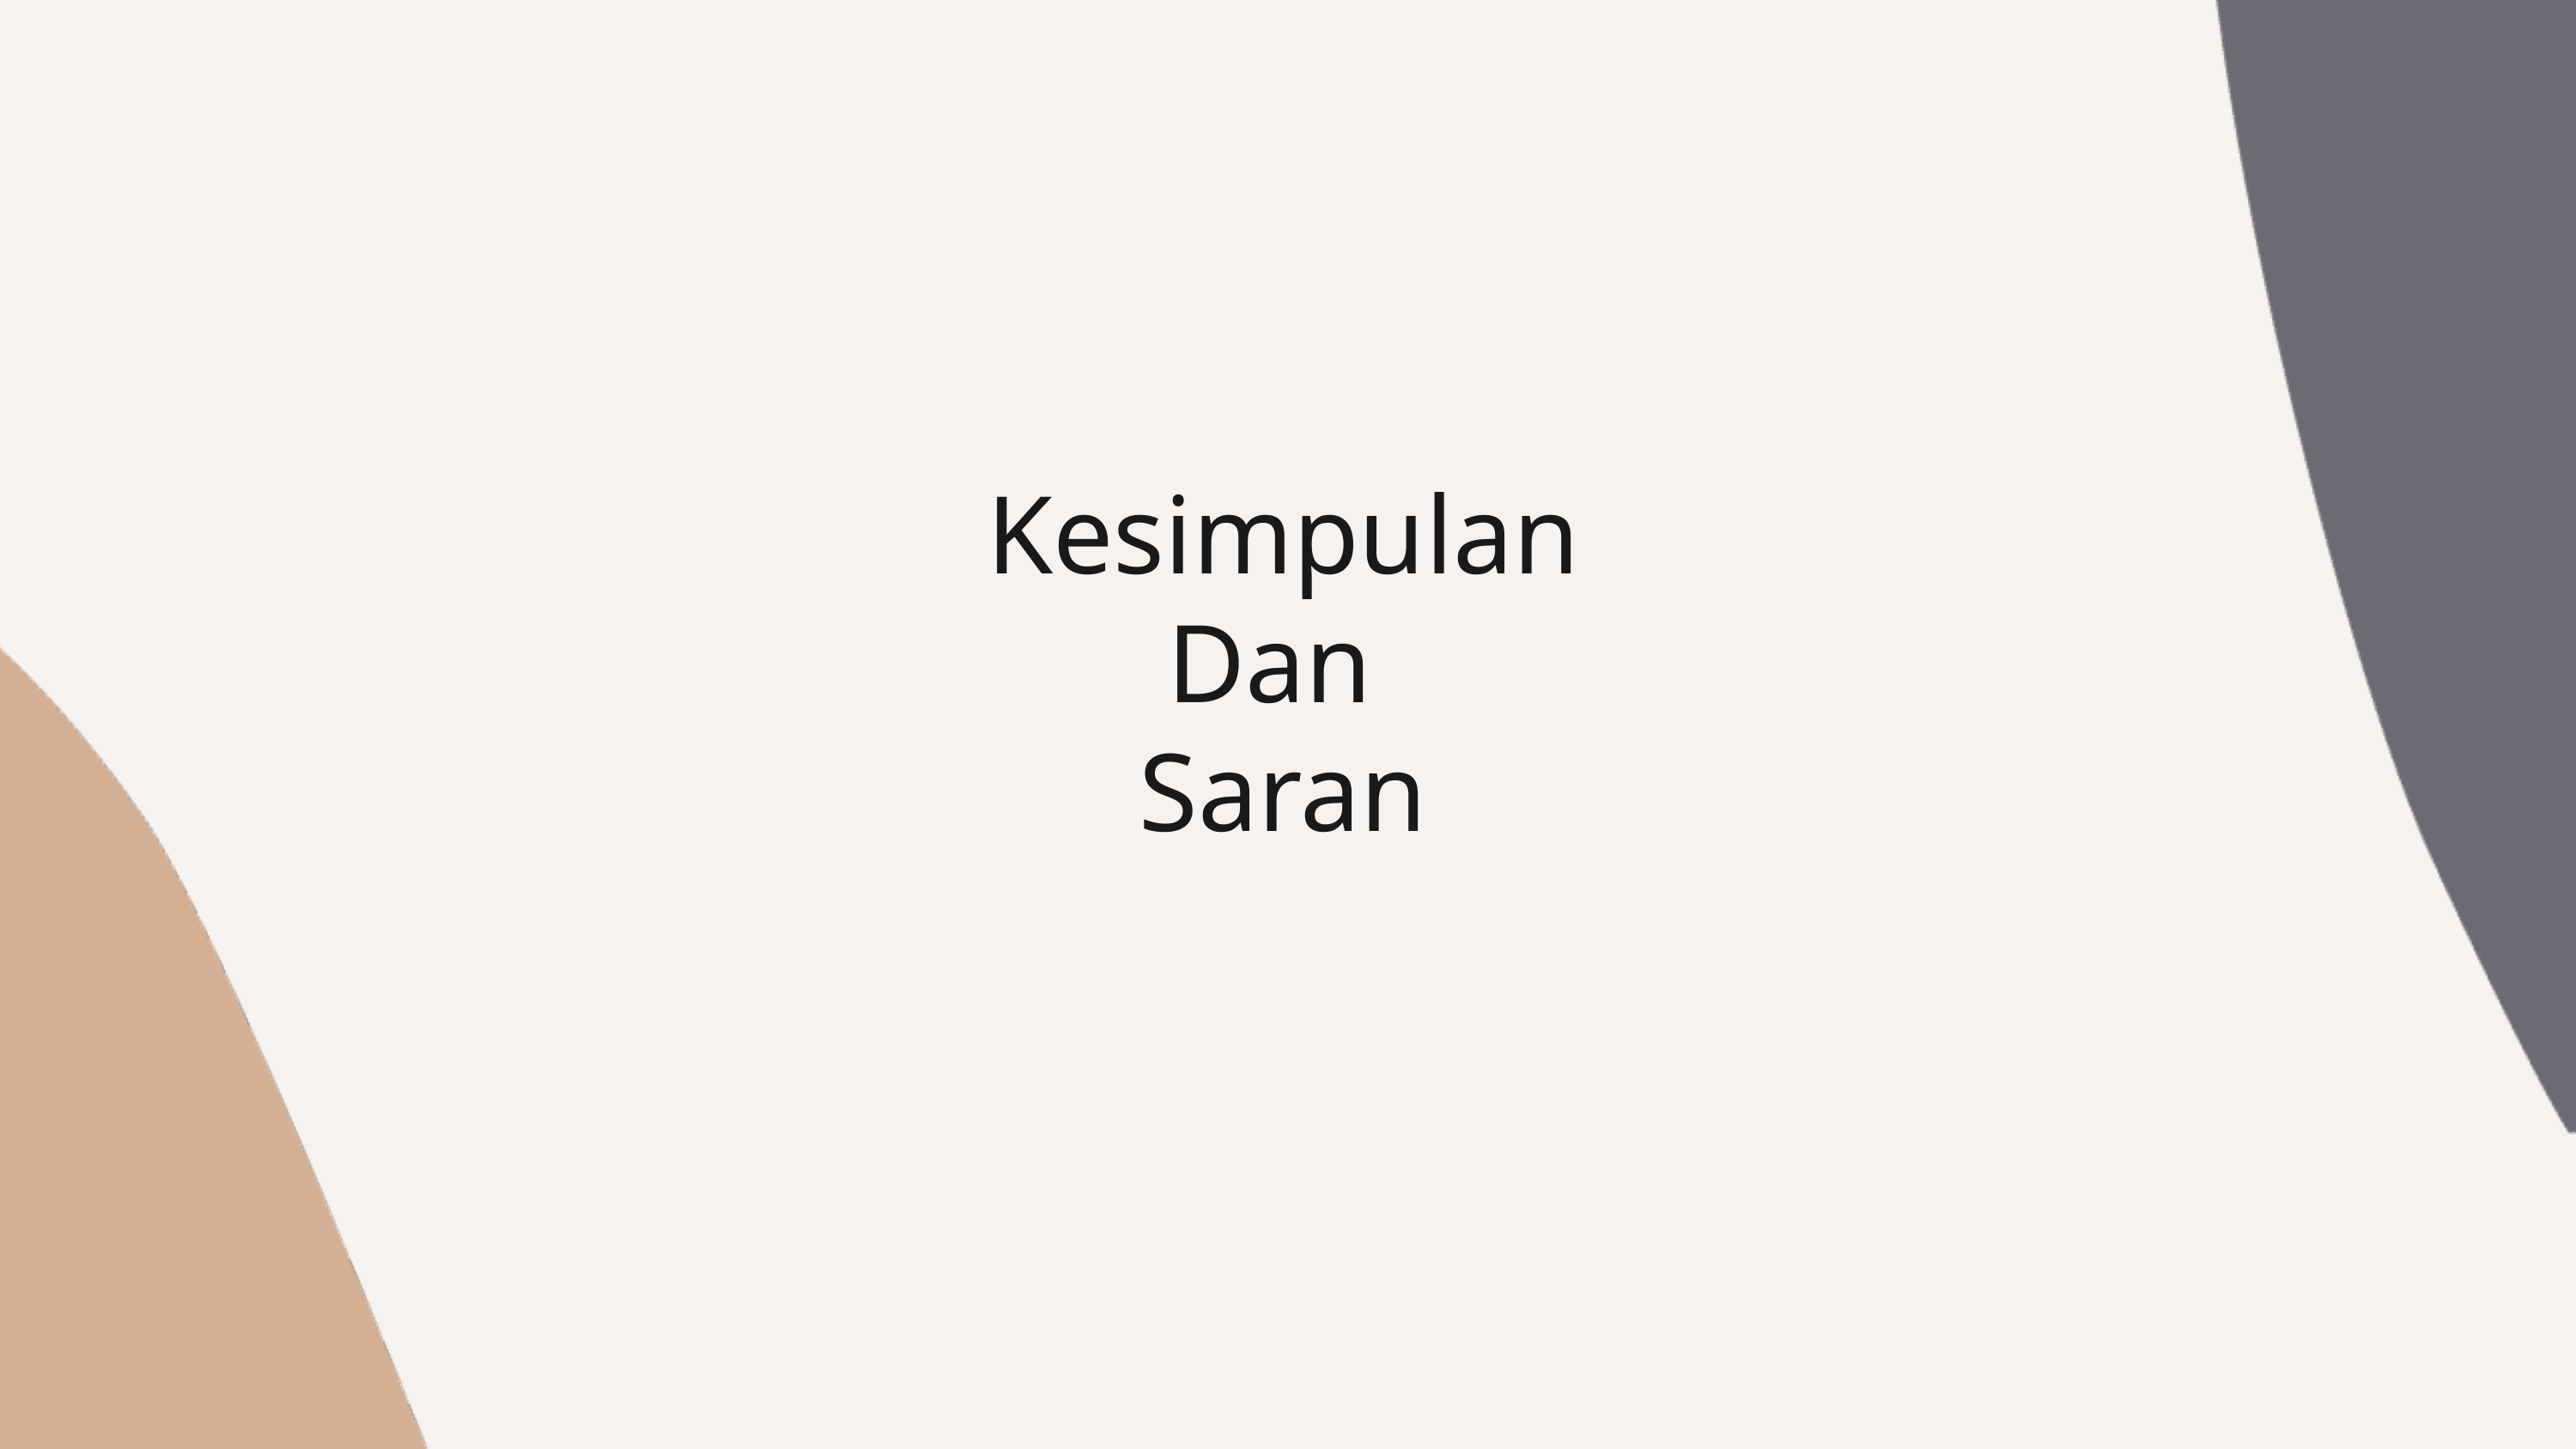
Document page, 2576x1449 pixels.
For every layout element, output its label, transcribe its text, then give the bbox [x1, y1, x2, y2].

text_box Kesimpulan Dan Saran [726, 597, 1841, 854]
text_box [685, 434, 2160, 597]
picture [2059, 0, 2576, 1182]
picture [0, 380, 452, 1449]
